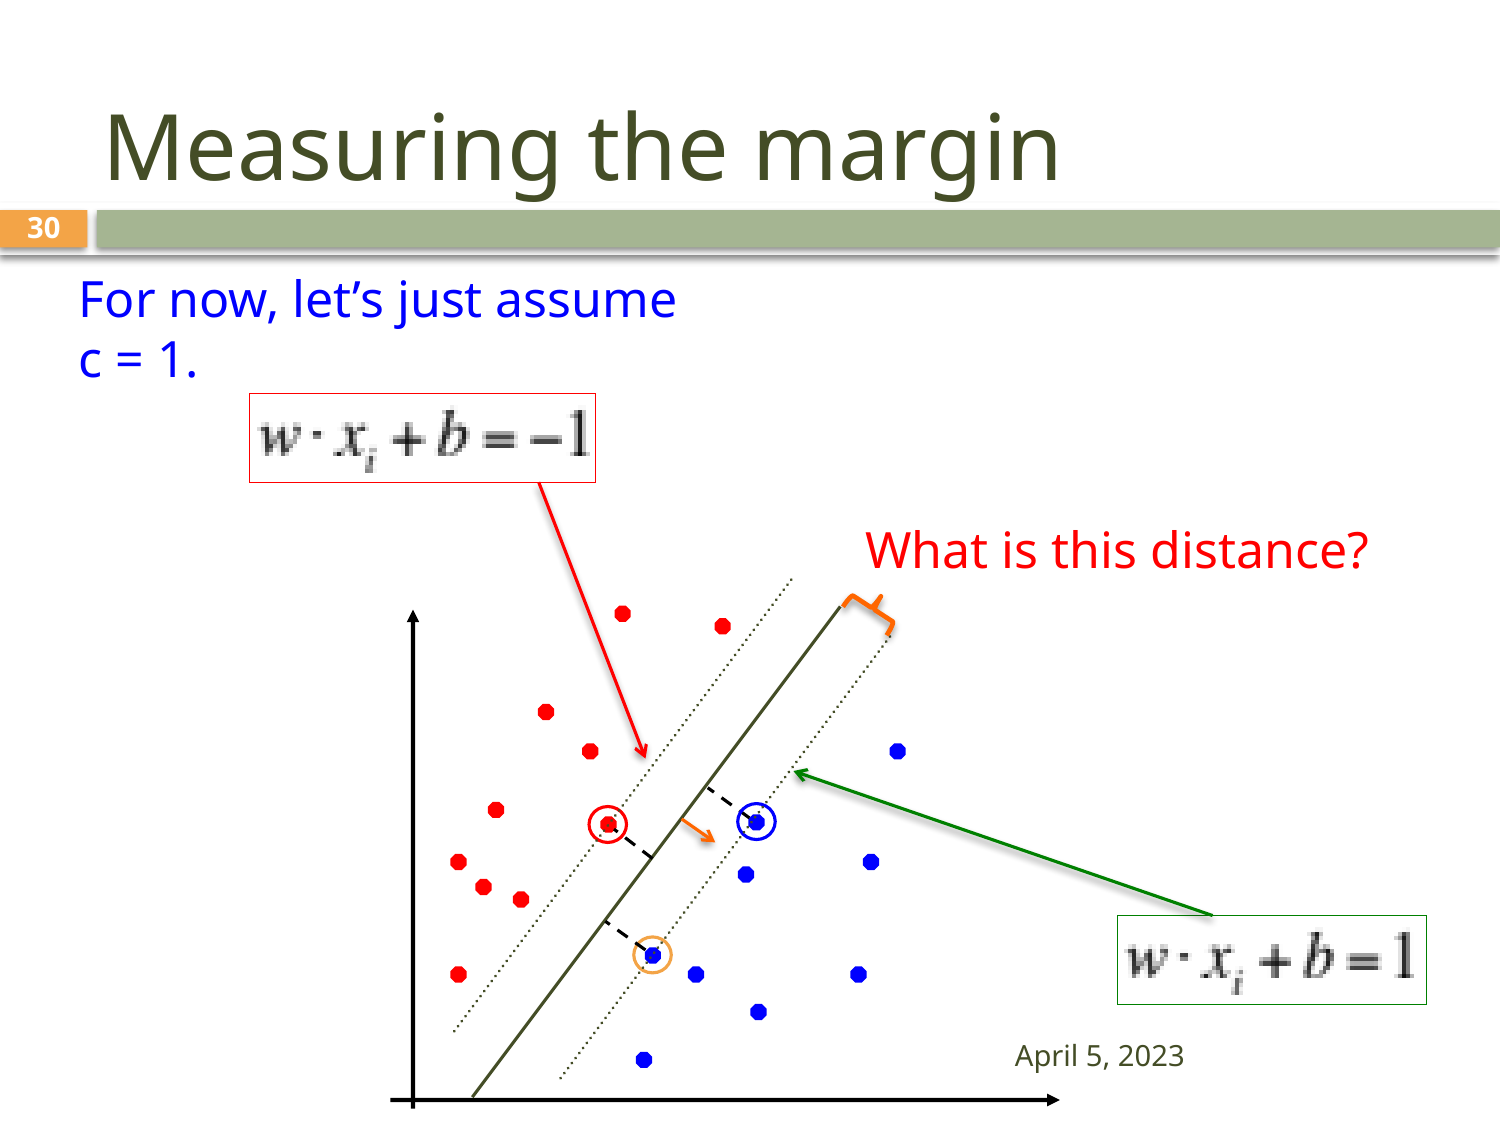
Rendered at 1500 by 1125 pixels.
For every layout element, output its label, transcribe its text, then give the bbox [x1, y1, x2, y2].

text_box What is this distance? [850, 511, 1385, 586]
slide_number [999, 1025, 1438, 1085]
text_box [589, 806, 627, 843]
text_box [1116, 915, 1427, 1005]
text_box [406, 609, 420, 1099]
text_box [737, 803, 776, 840]
text_box [751, 1004, 766, 1020]
text_box [513, 892, 529, 907]
text_box For now, let’s just assume c = 1. [64, 259, 730, 395]
text_box [841, 594, 895, 637]
text_box [488, 802, 504, 818]
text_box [793, 770, 1213, 916]
text_box [390, 1093, 1060, 1107]
text_box [451, 967, 466, 982]
text_box [738, 867, 754, 882]
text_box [249, 392, 596, 483]
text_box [538, 481, 646, 759]
slide_number 30 [0, 208, 88, 249]
text_box [851, 967, 866, 982]
text_box [636, 1052, 652, 1068]
text_box [476, 879, 491, 895]
text_box [715, 619, 730, 634]
text_box [633, 936, 672, 973]
text_box [451, 854, 466, 870]
text_box [688, 967, 704, 982]
title Measuring the margin [87, 62, 1413, 225]
text_box [890, 744, 905, 759]
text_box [681, 818, 716, 843]
